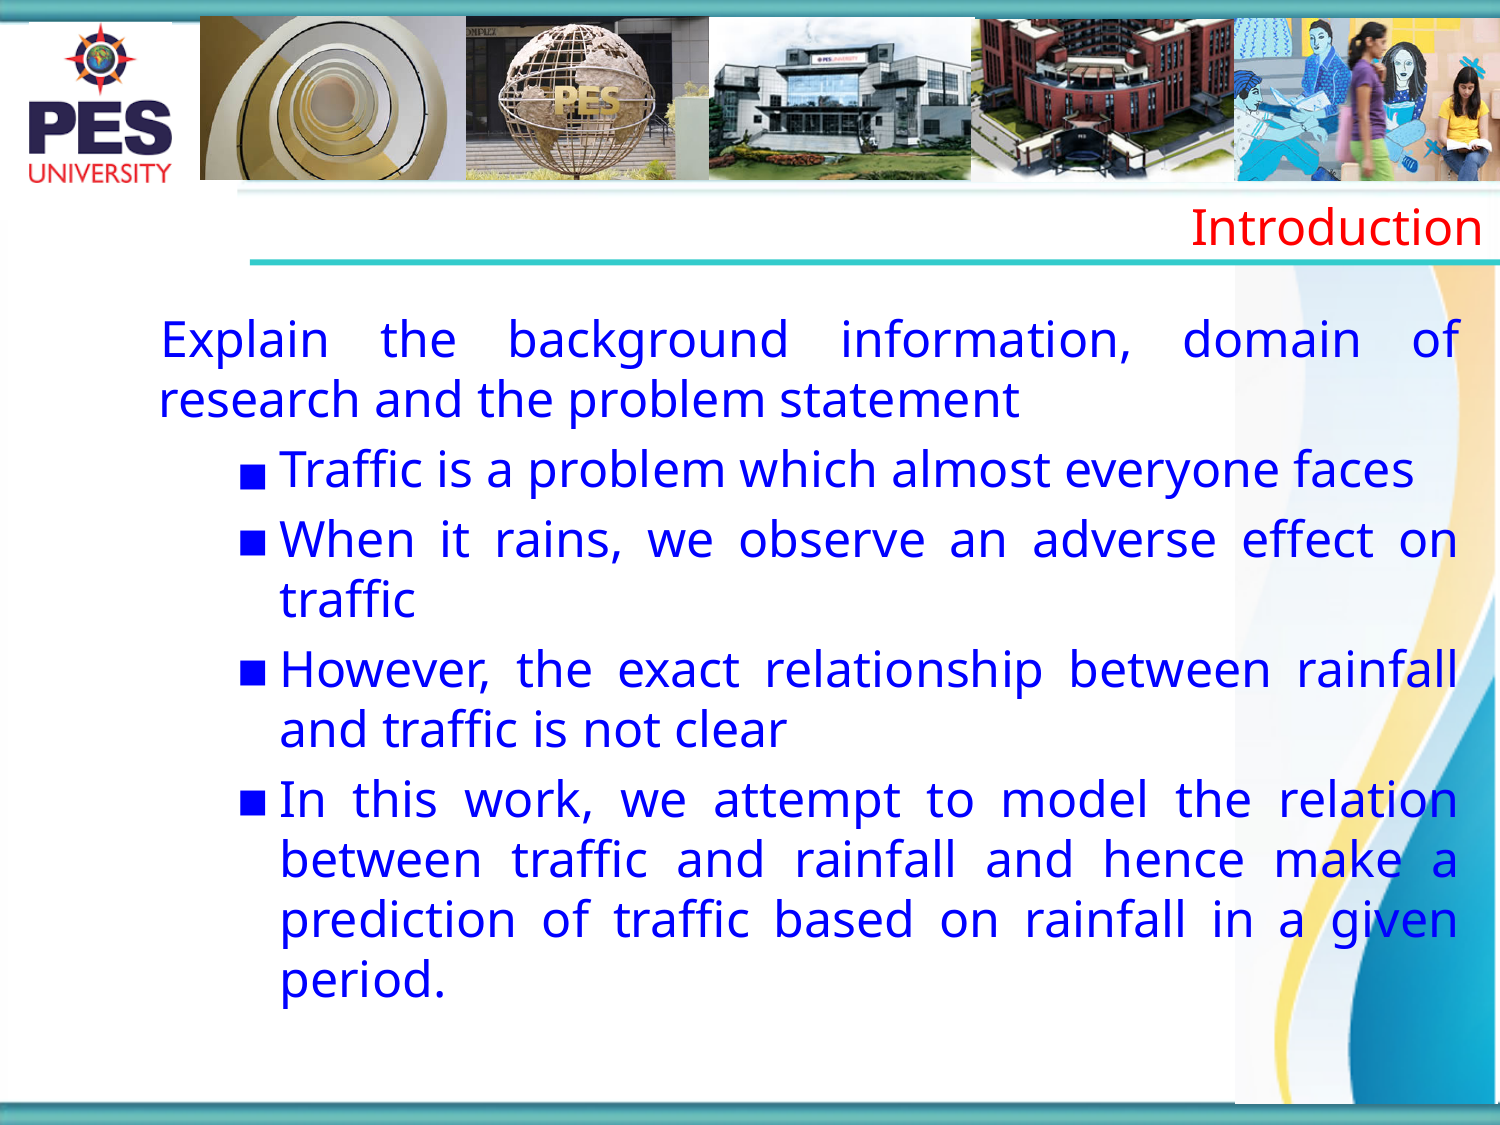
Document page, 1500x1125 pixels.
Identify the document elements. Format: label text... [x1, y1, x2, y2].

text_box [249, 259, 1500, 266]
picture [0, 0, 1500, 1125]
text_box Introduction [437, 187, 1500, 263]
text_box Explain the background information, domain of research and the problem statement Traffic is a problem which almost everyone faces When it rains, we observe an adverse effect on traffic However, the exact relationship between rainfall and traffic is not clear In this work, we attempt to model the relation between traffic and rainfall and hence make a prediction of traffic based on rainfall in a given period. [87, 299, 1475, 1075]
